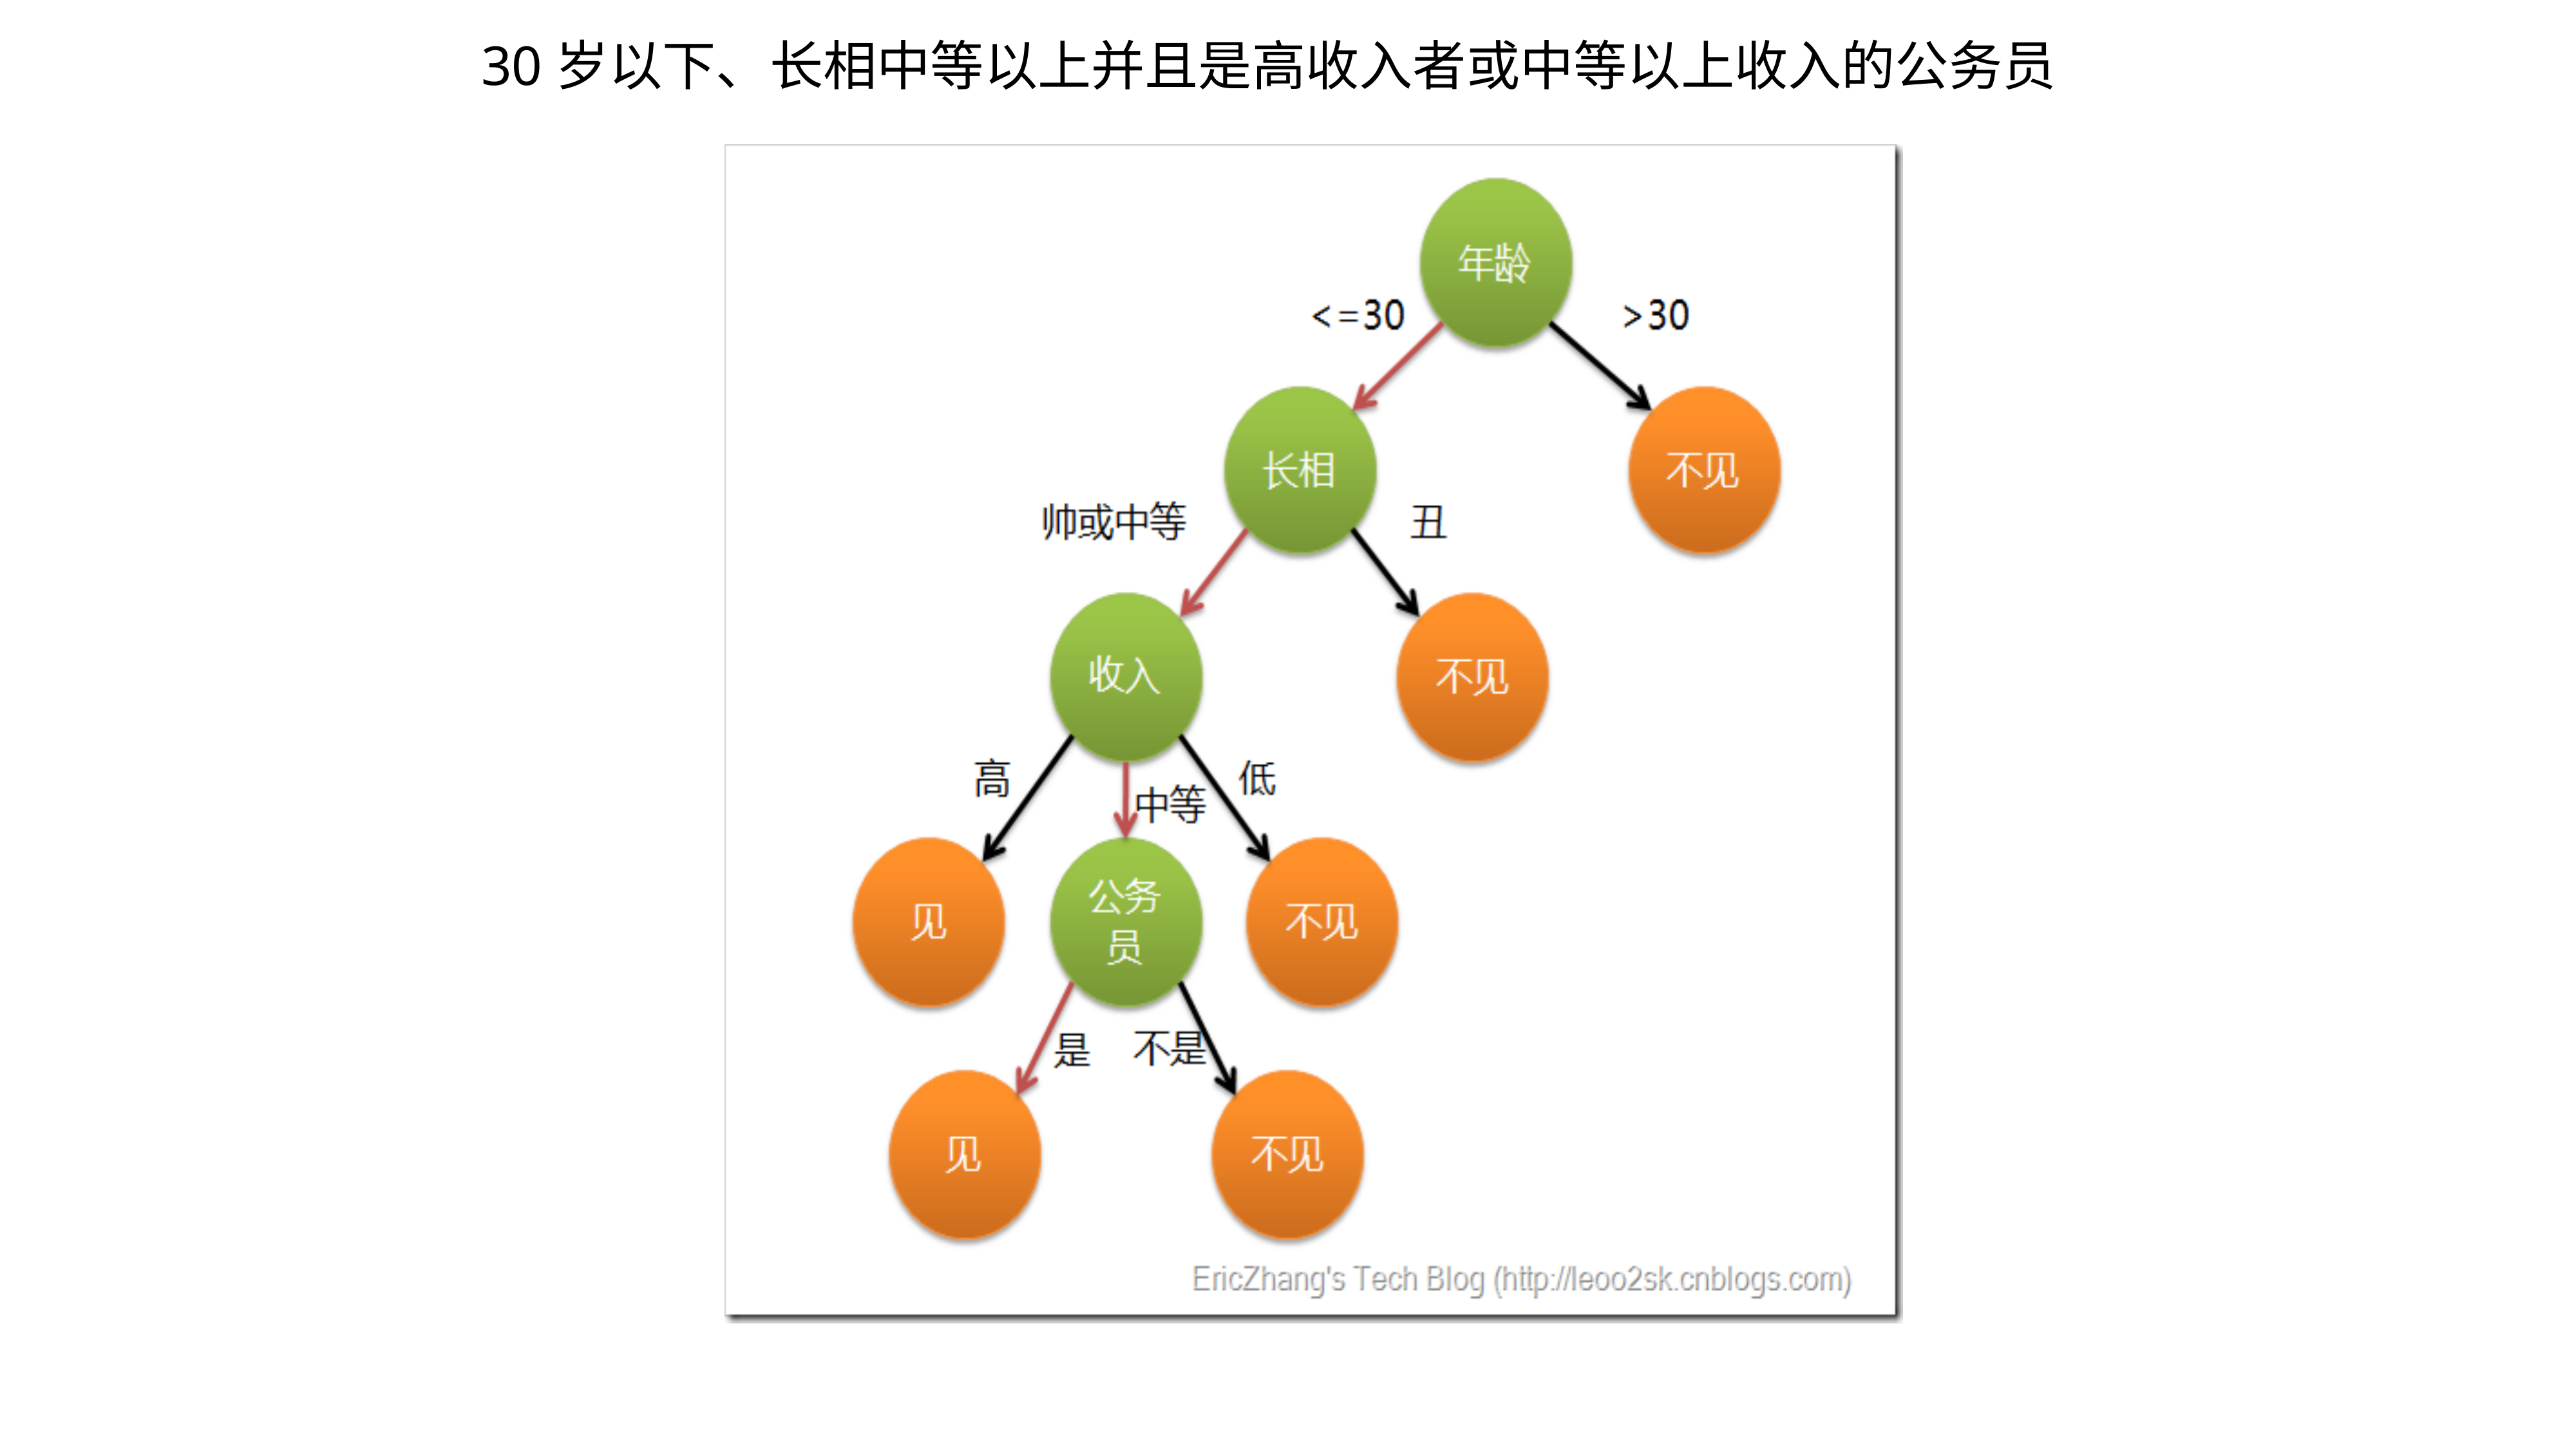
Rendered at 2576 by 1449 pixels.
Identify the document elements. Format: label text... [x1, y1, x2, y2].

text_box 30岁以下、长相中等以上并且是高收入者或中等以上收入的公务员 [444, 0, 2094, 224]
picture [724, 144, 1904, 1324]
